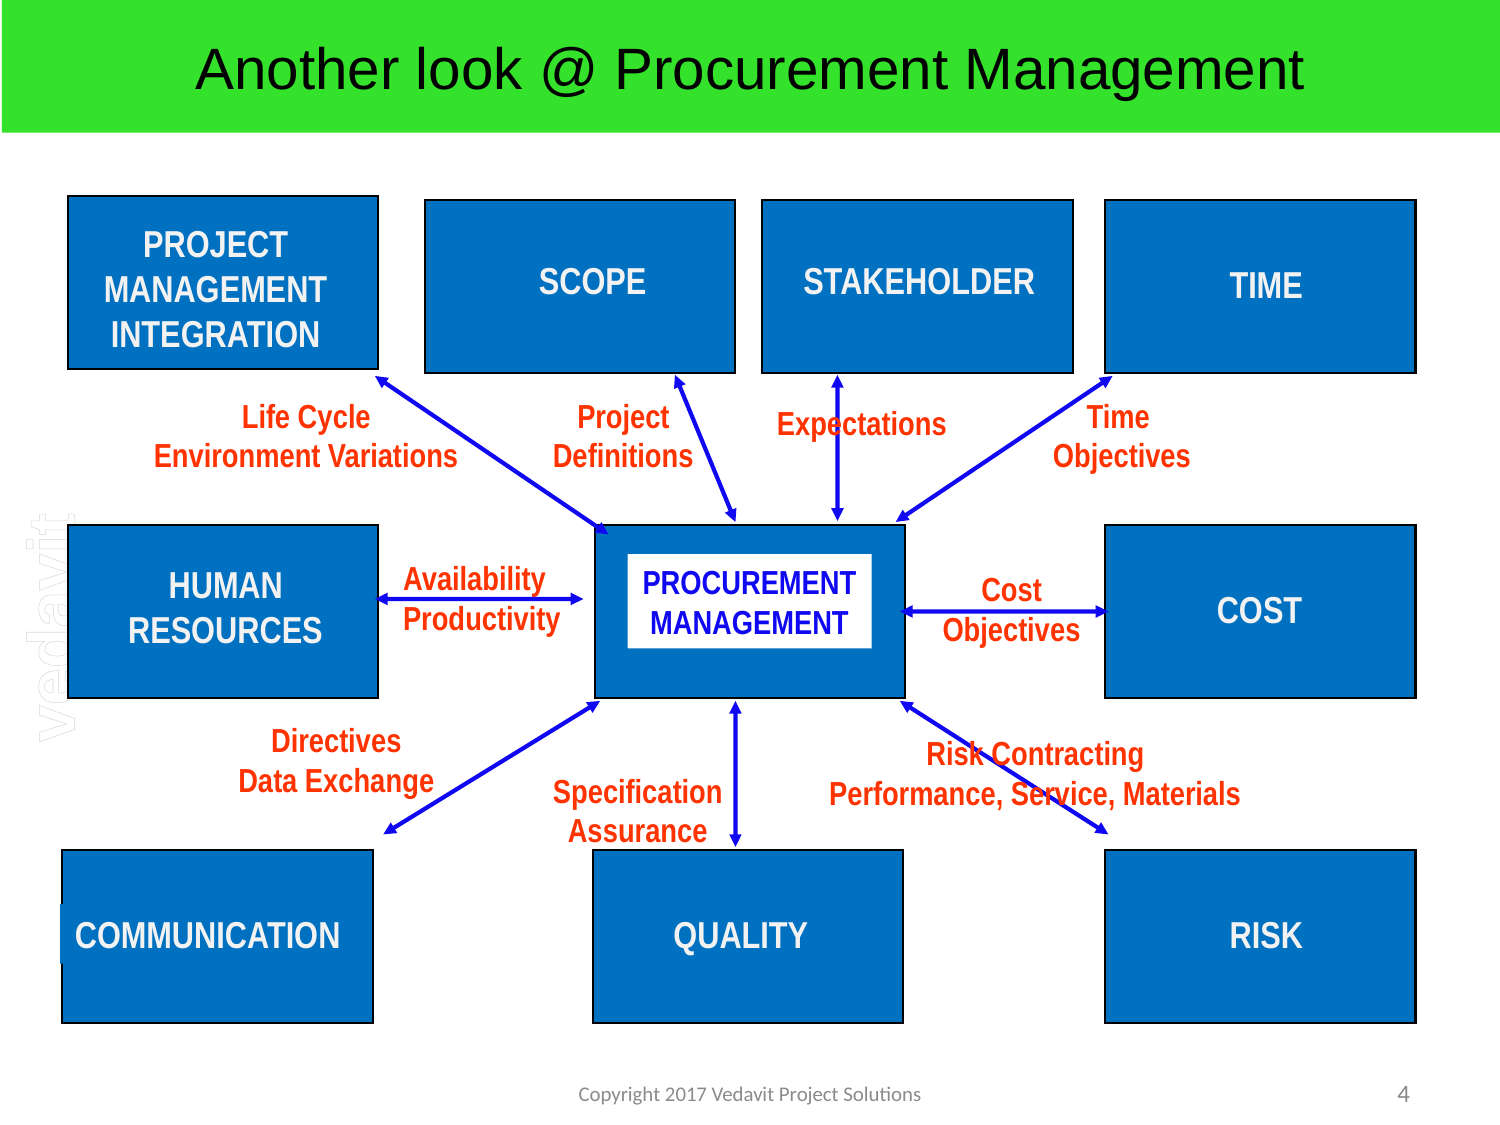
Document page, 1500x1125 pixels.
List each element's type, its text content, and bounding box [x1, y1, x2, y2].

text_box COST [1202, 579, 1318, 639]
text_box COMMUNICATION [60, 904, 356, 964]
text_box Directives Data Exchange [223, 712, 450, 807]
text_box [67, 524, 379, 698]
text_box [67, 196, 379, 370]
text_box [674, 375, 686, 387]
text_box Project Definitions [538, 387, 709, 482]
text_box [1105, 199, 1416, 373]
text_box RISK [1214, 904, 1319, 964]
text_box [831, 375, 844, 394]
text_box Cost Objectives [927, 612, 1096, 656]
text_box [729, 700, 742, 762]
text_box [1095, 376, 1113, 387]
footer Copyright 2017 Vedavit Project Solutions [512, 1062, 988, 1123]
text_box [895, 426, 1037, 522]
text_box [383, 807, 428, 835]
title Another look @ Procurement Management [1, 0, 1500, 133]
text_box Risk Contracting Performance, Service, Materials [814, 724, 1257, 820]
text_box [62, 849, 373, 1023]
text_box [900, 700, 937, 724]
text_box TIME [1214, 254, 1318, 314]
text_box HUMAN RESOURCES [113, 554, 339, 659]
text_box STAKEHOLDER [788, 249, 1051, 310]
slide_number 357 [1074, 1062, 1425, 1123]
text_box [375, 592, 584, 606]
text_box [1085, 820, 1109, 835]
text_box Specification Assurance [538, 762, 738, 857]
text_box Life Cycle Environment Variations [138, 387, 474, 482]
text_box [474, 443, 609, 535]
text_box QUALITY [658, 904, 824, 964]
text_box [424, 199, 736, 373]
text_box [1105, 524, 1416, 698]
text_box [375, 376, 392, 387]
text_box [709, 457, 737, 522]
text_box [592, 849, 904, 1023]
text_box Availability Productivity [388, 600, 576, 644]
text_box Time Objectives [1037, 387, 1206, 482]
text_box [594, 524, 906, 698]
text_box Availability Productivity [388, 549, 576, 598]
text_box [762, 199, 1073, 373]
text_box Expectations [761, 394, 962, 450]
text_box PROJECT MANAGEMENT INTEGRATION [88, 212, 343, 363]
text_box [831, 450, 844, 521]
text_box [450, 700, 601, 794]
text_box PROCUREMENT MANAGEMENT [627, 554, 872, 649]
text_box Cost Objectives [927, 561, 1096, 611]
text_box [1105, 849, 1416, 1023]
text_box [900, 605, 1109, 618]
text_box SCOPE [524, 249, 662, 310]
